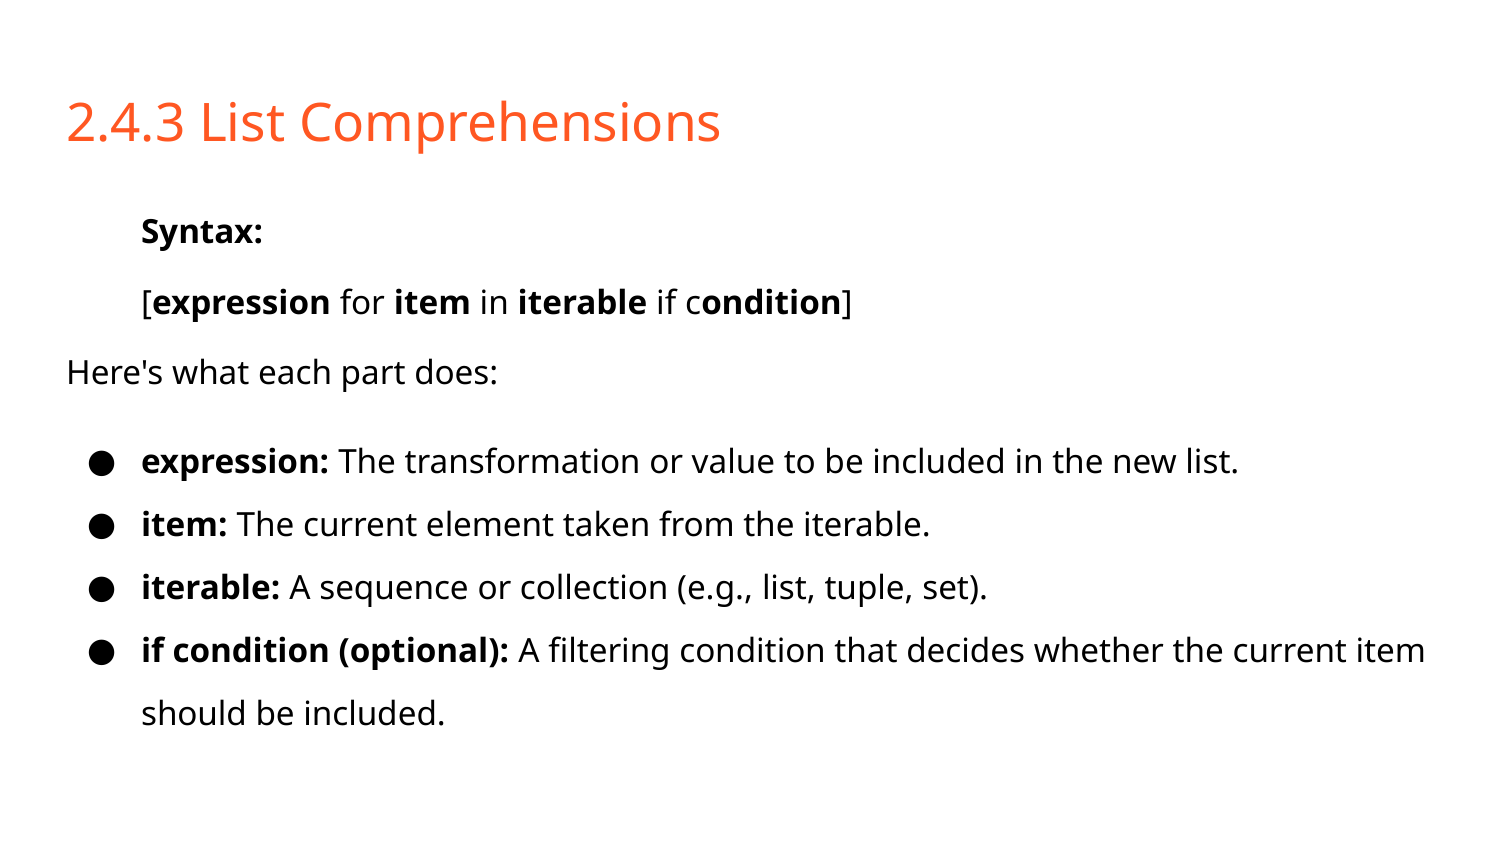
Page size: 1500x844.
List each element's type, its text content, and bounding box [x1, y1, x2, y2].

list Syntax: [expression for item in iterable if condition] Here's what each part does: expression: The transformation or value to be included in the new list. item: The current element taken from the iterable. iterable: A sequence or collection (e.g., list, tuple, set). if condition (optional): A filtering condition that decides whether the current item should be included. [51, 189, 1449, 750]
title 2.4.3 List Comprehensions [51, 72, 1449, 167]
